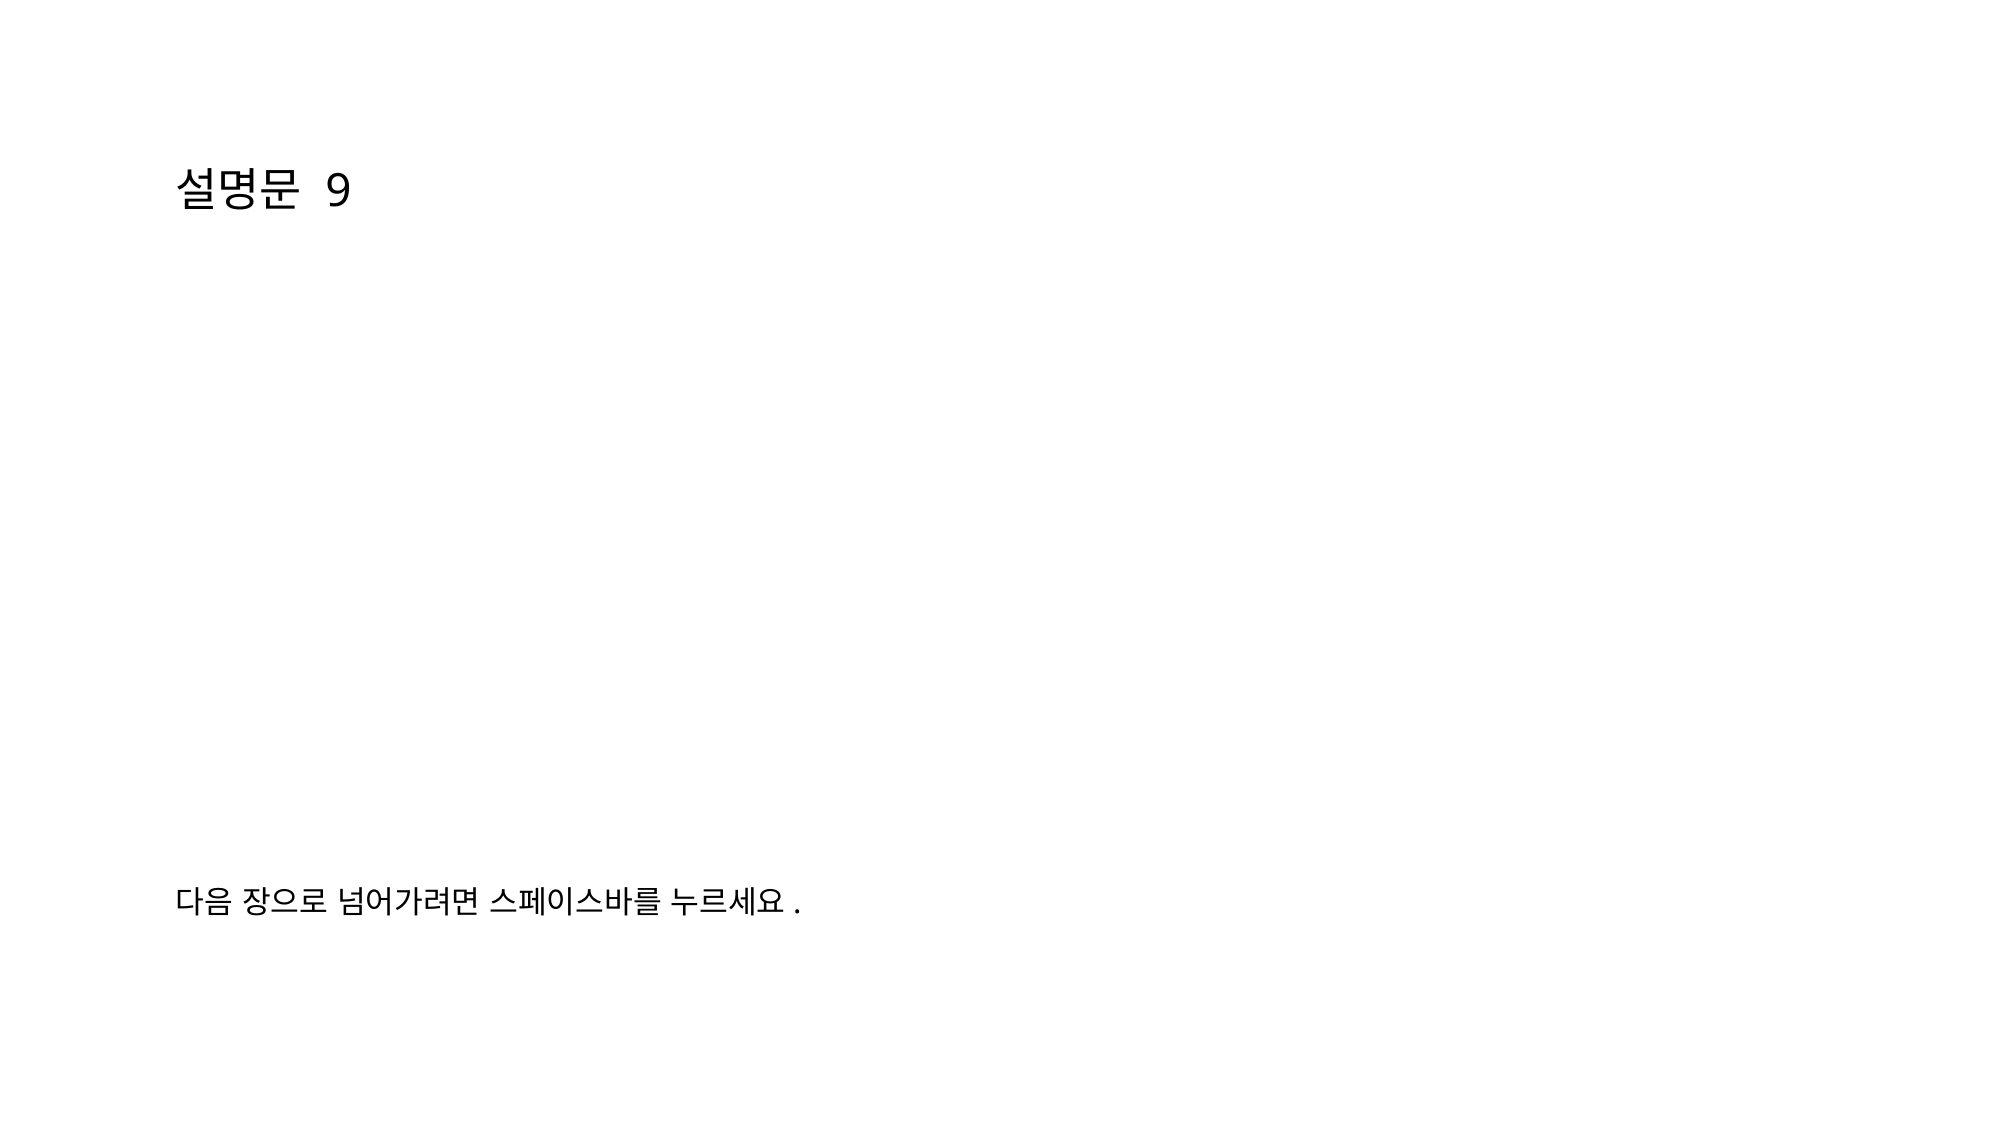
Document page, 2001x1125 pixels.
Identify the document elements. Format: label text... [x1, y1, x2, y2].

text_box 설명문 9 다음 장으로 넘어가려면 스페이스바를 누르세요. [160, 125, 1839, 1000]
